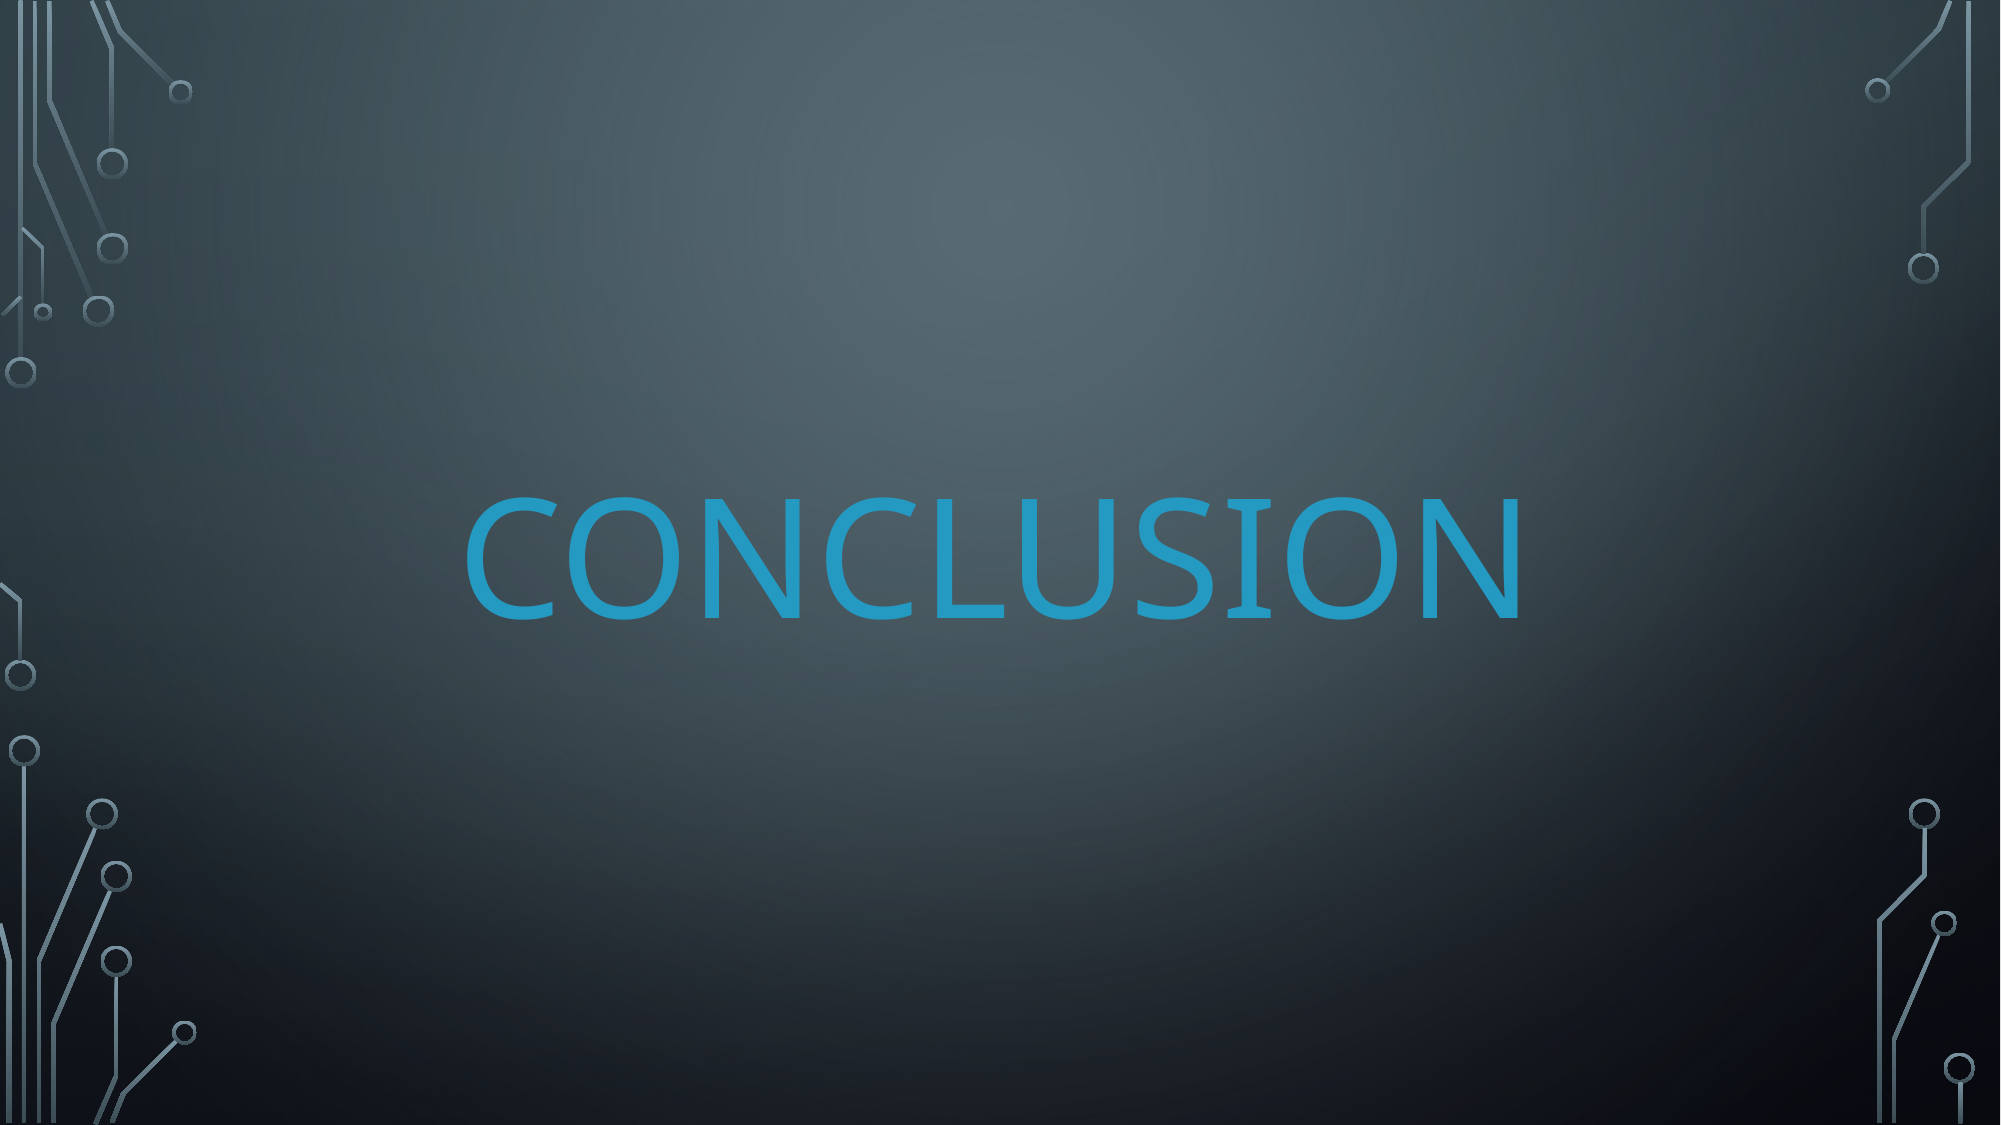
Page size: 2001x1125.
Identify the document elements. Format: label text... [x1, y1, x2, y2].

title Conclusion [183, 443, 1809, 686]
